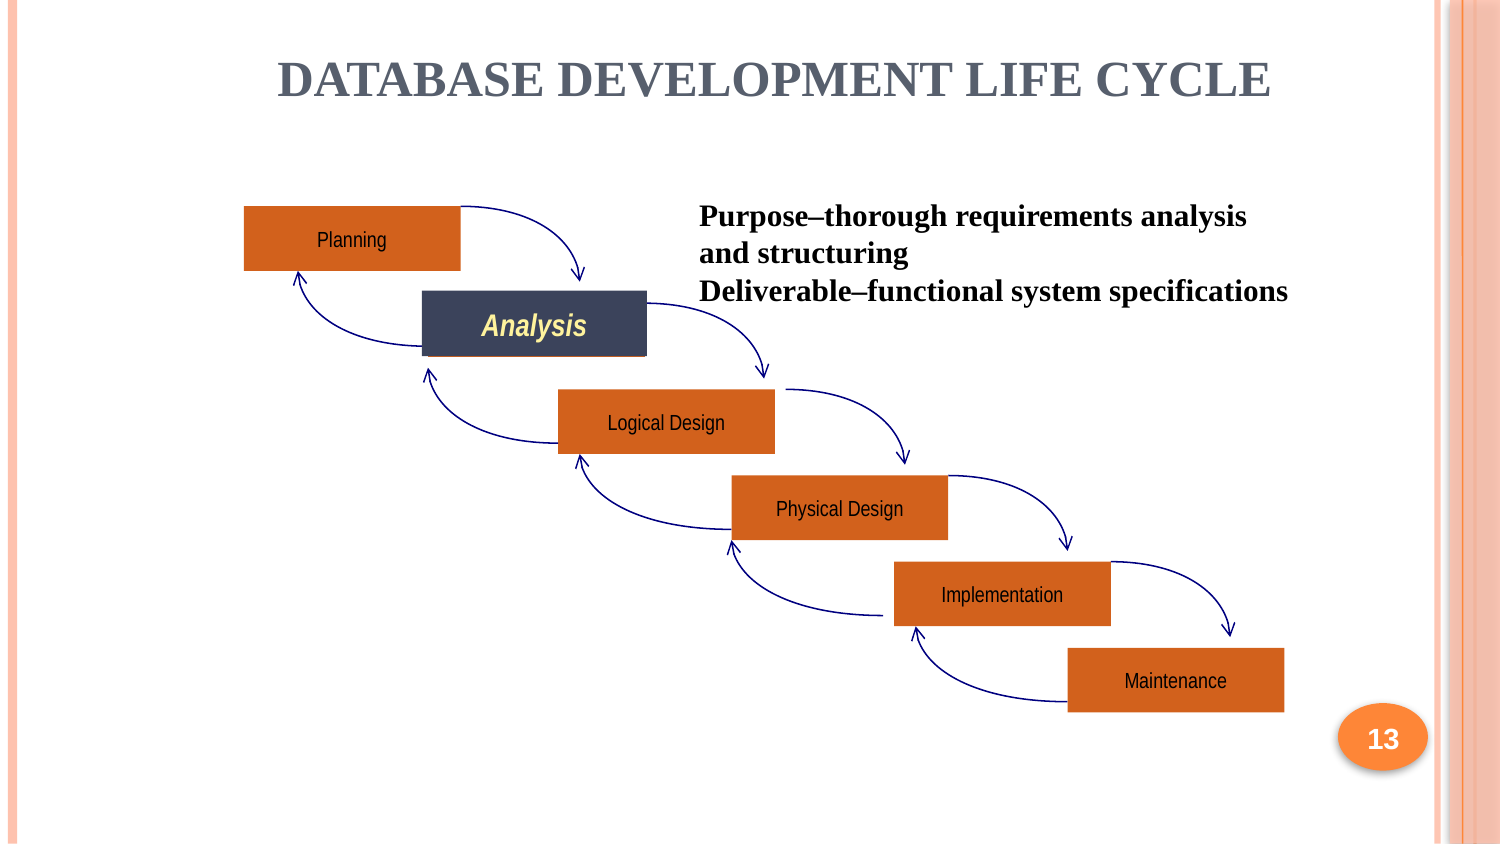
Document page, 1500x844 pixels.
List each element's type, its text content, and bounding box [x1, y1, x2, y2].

text_box Purpose–thorough requirements analysis and structuring Deliverable–functional system specifications [684, 187, 1313, 315]
slide_number 13 [1333, 705, 1434, 770]
title Database Development Life Cycle [262, 28, 1300, 169]
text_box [243, 205, 1285, 714]
